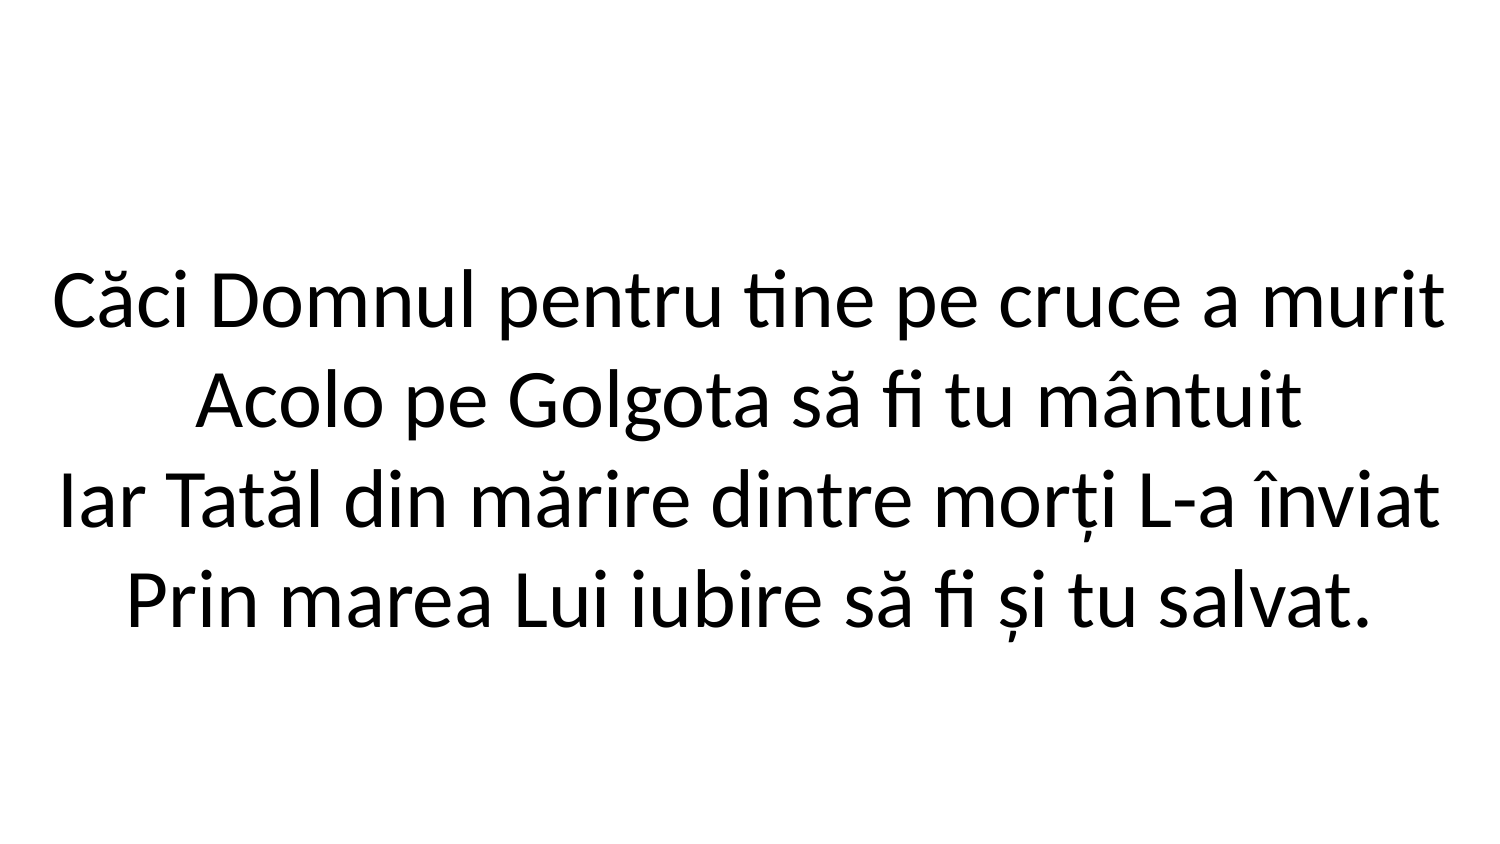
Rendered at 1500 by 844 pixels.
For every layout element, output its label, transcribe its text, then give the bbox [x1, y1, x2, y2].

text_box Căci Domnul pentru tine pe cruce a murit Acolo pe Golgota să fi tu mântuit Iar Tatăl din mărire dintre morți L-a înviat Prin marea Lui iubire să fi și tu salvat. [37, 192, 1463, 652]
